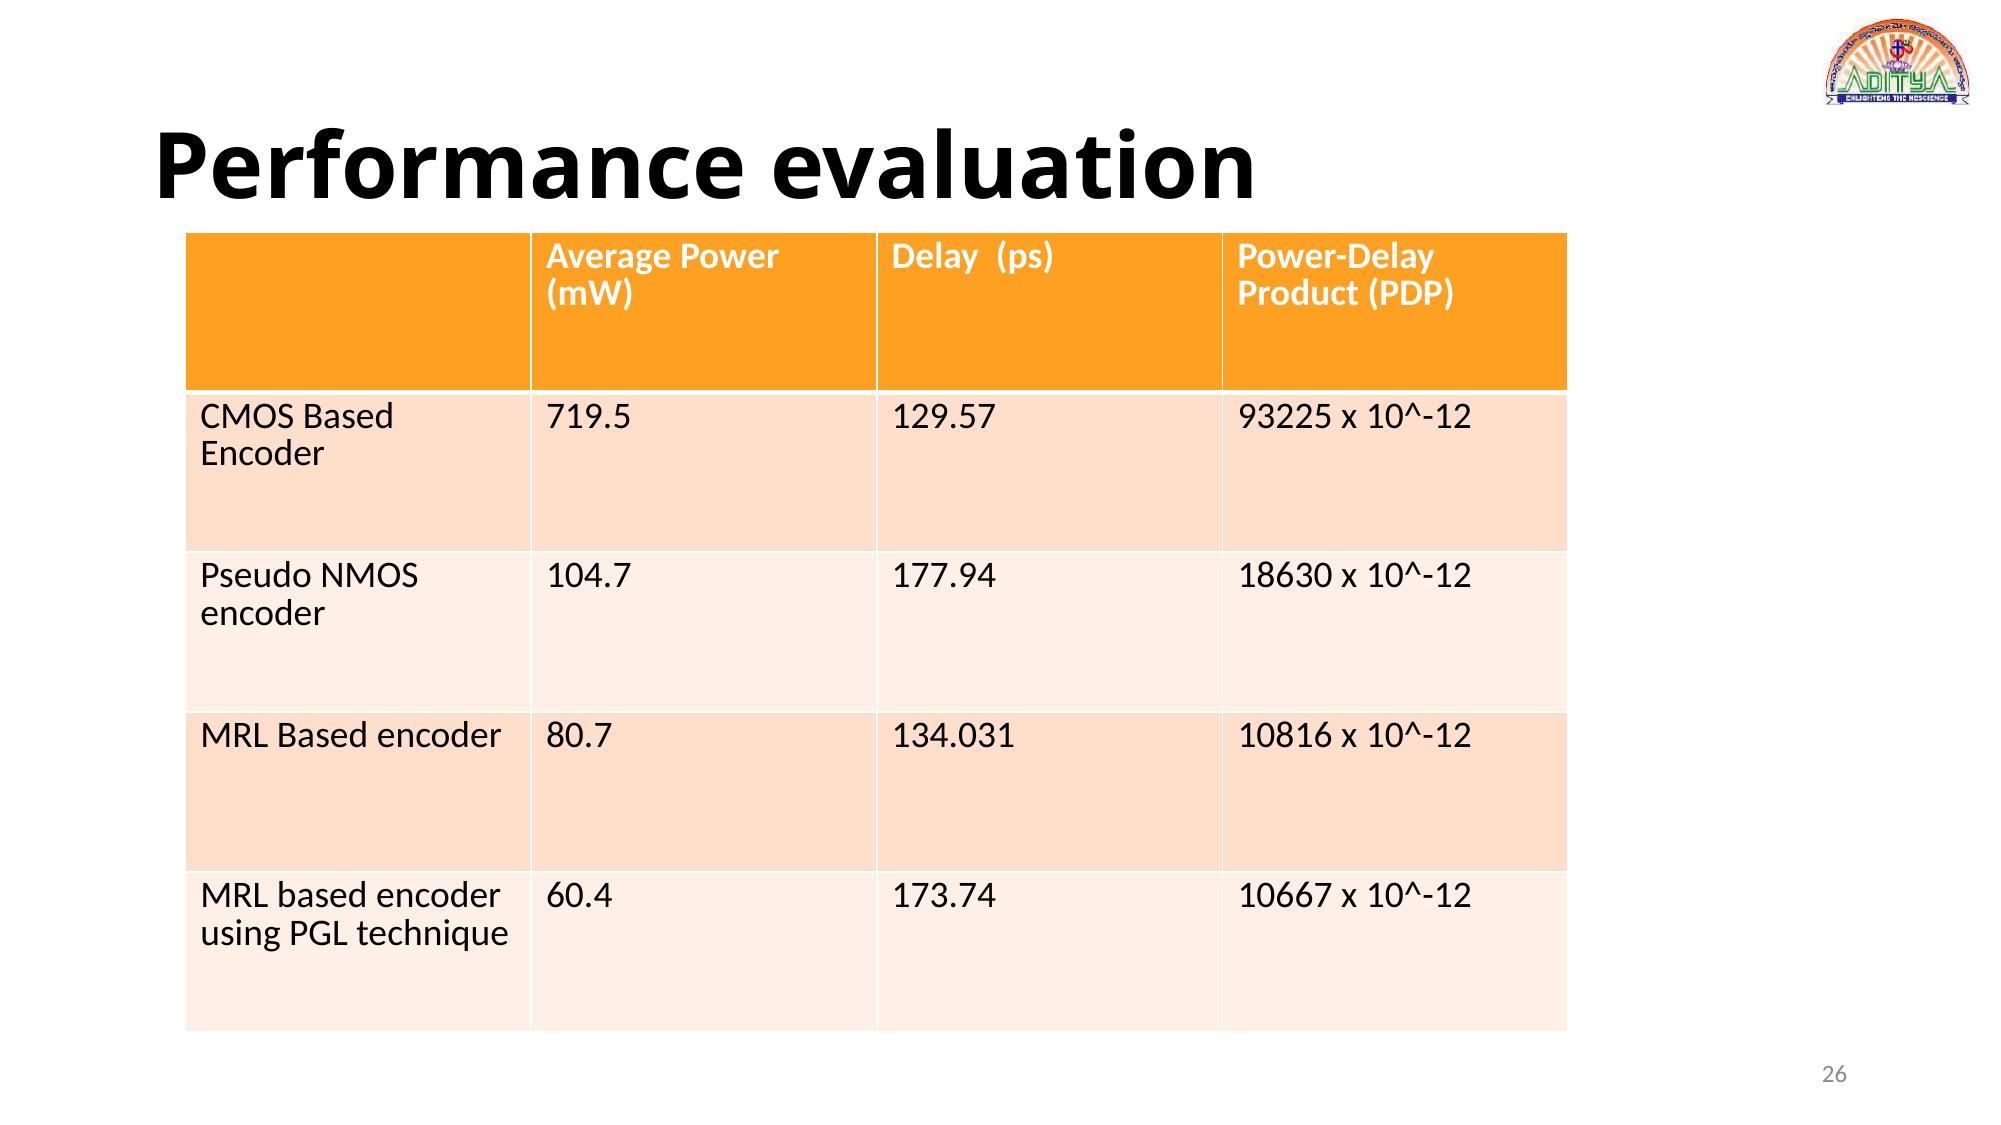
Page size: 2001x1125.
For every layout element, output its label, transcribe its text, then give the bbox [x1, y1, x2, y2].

table_cell 80.7 [532, 713, 876, 871]
title Performance evaluation [137, 59, 1863, 278]
table_cell MRL based encoder using PGL technique [186, 873, 530, 1031]
table_cell 134.031 [878, 713, 1222, 871]
table_header Delay (ps) [878, 233, 1222, 390]
table_cell 177.94 [878, 553, 1222, 711]
table_cell 129.57 [878, 395, 1222, 551]
table_cell 719.5 [532, 395, 876, 551]
table_header [186, 233, 530, 390]
table_cell Pseudo NMOS encoder [186, 553, 530, 711]
table_cell 18630 x 10^-12 [1223, 553, 1567, 711]
table_header Average Power (mW) [532, 233, 876, 390]
table_cell 10667 x 10^-12 [1223, 873, 1567, 1031]
table_cell 93225 x 10^-12 [1223, 395, 1567, 551]
table_cell MRL Based encoder [186, 713, 530, 871]
table_cell 10816 x 10^-12 [1223, 713, 1567, 871]
table_cell 173.74 [878, 873, 1222, 1031]
table_cell 60.4 [532, 873, 876, 1031]
table_header Power-Delay Product (PDP) [1223, 233, 1567, 390]
table_cell CMOS Based Encoder [186, 395, 530, 551]
picture [1823, 18, 1970, 105]
table_cell 104.7 [532, 553, 876, 711]
slide_number 26 [1412, 1042, 1863, 1103]
